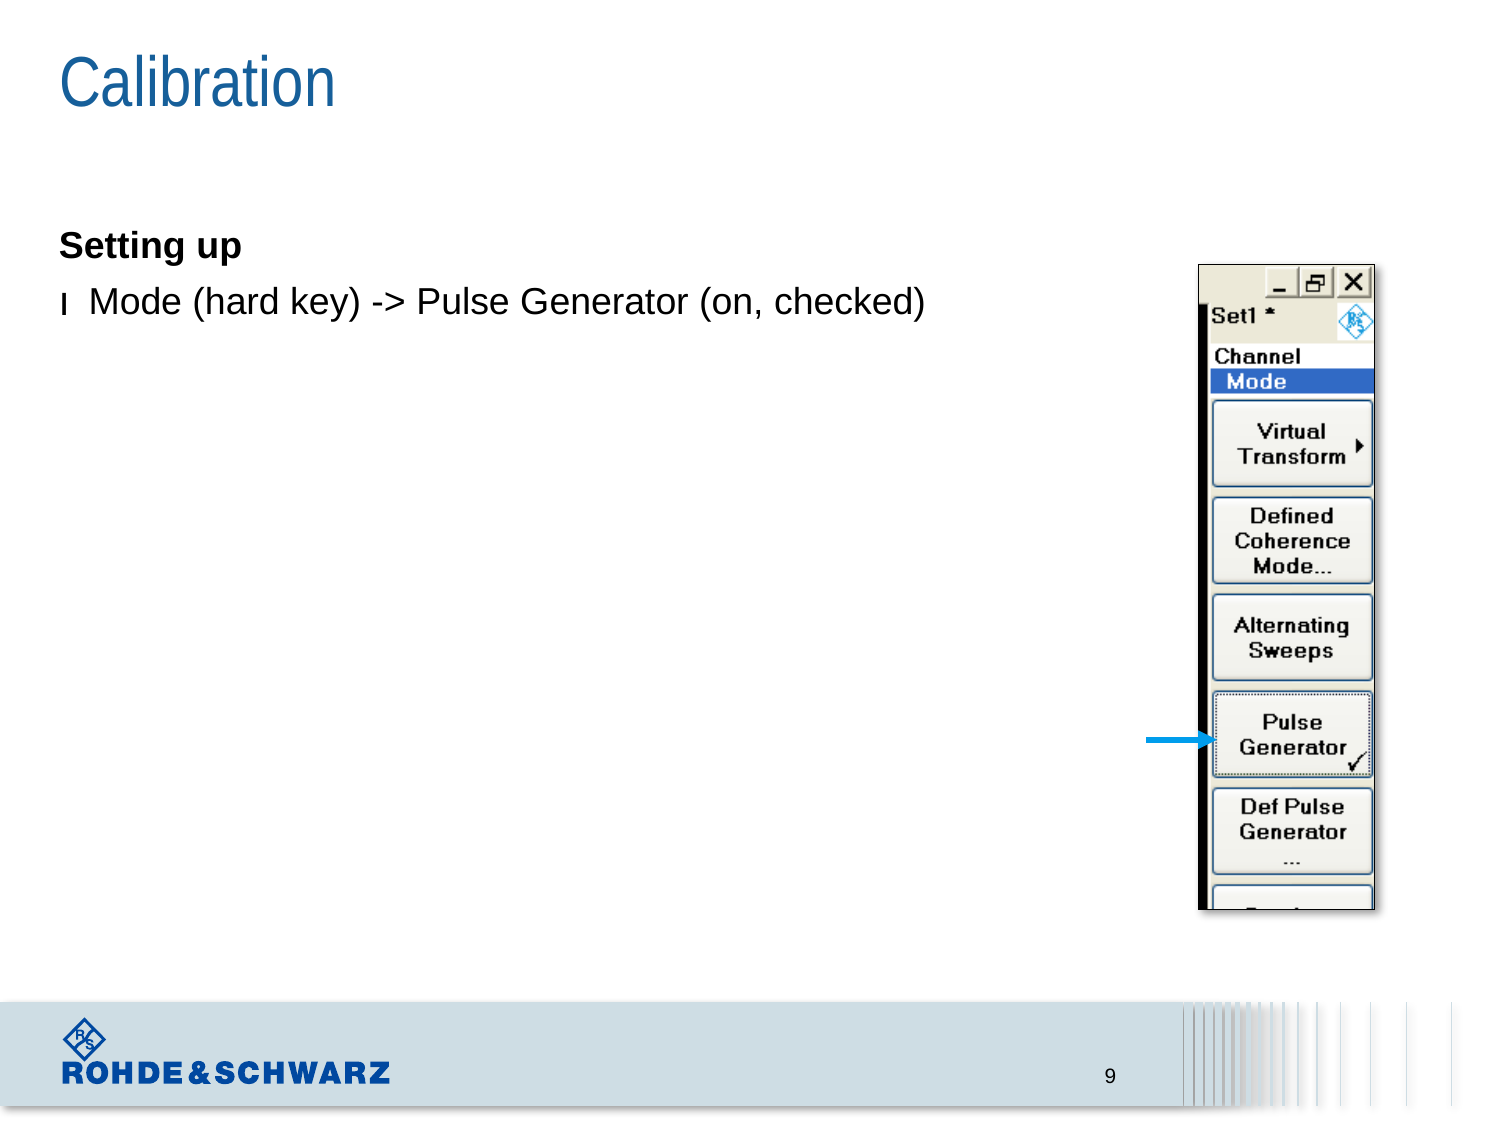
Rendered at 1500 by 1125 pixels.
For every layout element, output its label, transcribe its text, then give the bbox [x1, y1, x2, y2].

picture [1198, 263, 1376, 910]
list Mode (hard key) -> Pulse Generator (on, checked) [59, 271, 1418, 993]
title Calibration [59, 35, 1418, 213]
list Setting up [59, 224, 1418, 266]
slide_number 9 [1033, 1062, 1117, 1093]
